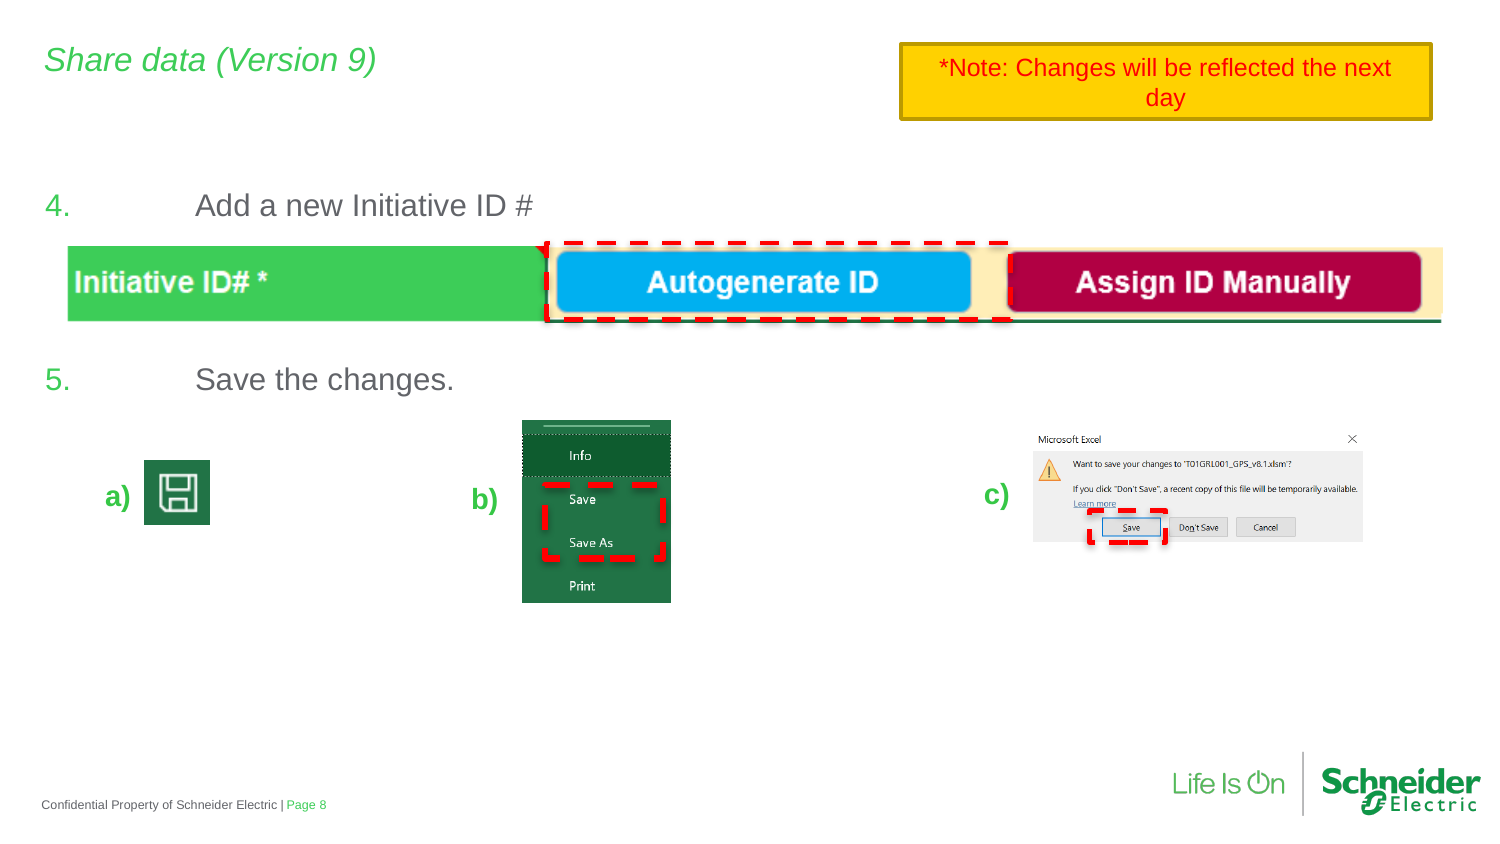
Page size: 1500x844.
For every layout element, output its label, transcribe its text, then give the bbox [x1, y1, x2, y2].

text_box *Note: Changes will be reflected the next day [899, 42, 1433, 121]
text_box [89, 460, 241, 525]
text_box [968, 427, 1363, 543]
slide_number Page 8 [290, 796, 373, 812]
picture [1159, 737, 1495, 830]
picture [65, 246, 1443, 324]
list 4. Add a new Initiative ID # 5. Save the changes. [42, 126, 1467, 719]
footer Confidential Property of Schneider Electric | [41, 796, 290, 812]
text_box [455, 420, 672, 603]
list Share data (Version 9) [41, 37, 1460, 99]
